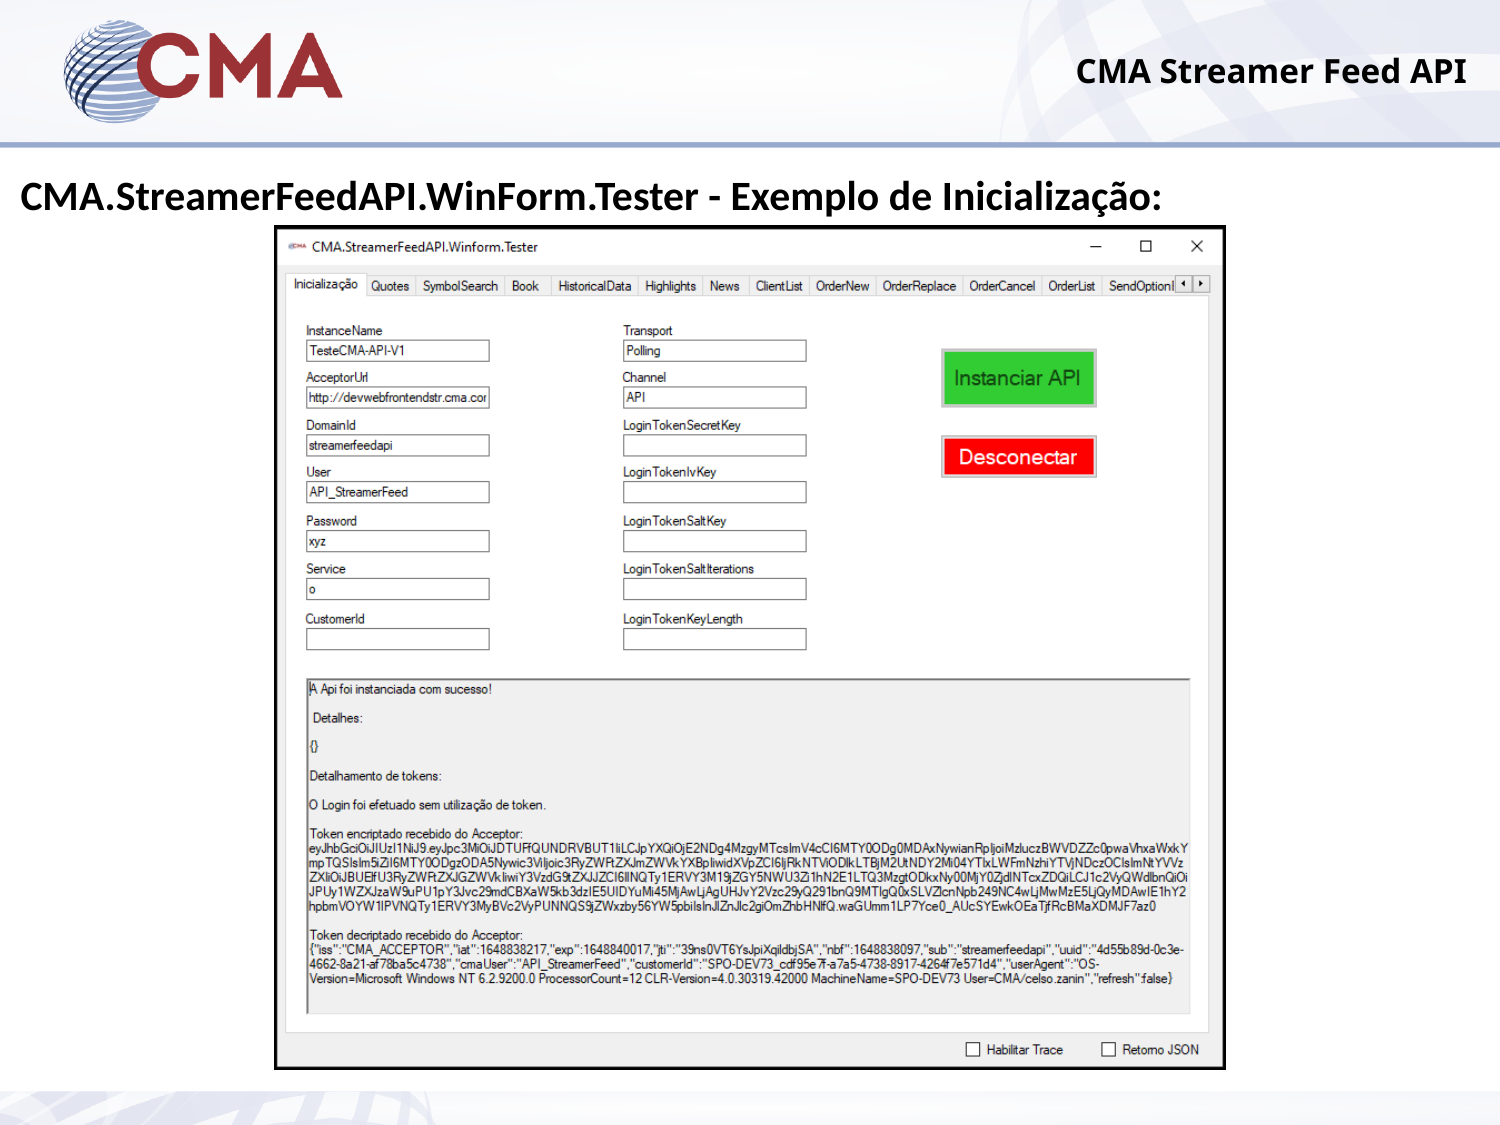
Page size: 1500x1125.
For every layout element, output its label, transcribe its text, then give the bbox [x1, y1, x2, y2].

text_box CMA Streamer Feed API [360, 42, 1483, 98]
picture [0, 0, 1500, 1125]
text_box CMA.StreamerFeedAPI.WinForm.Tester - Exemplo de Inicialização: [5, 160, 1483, 226]
